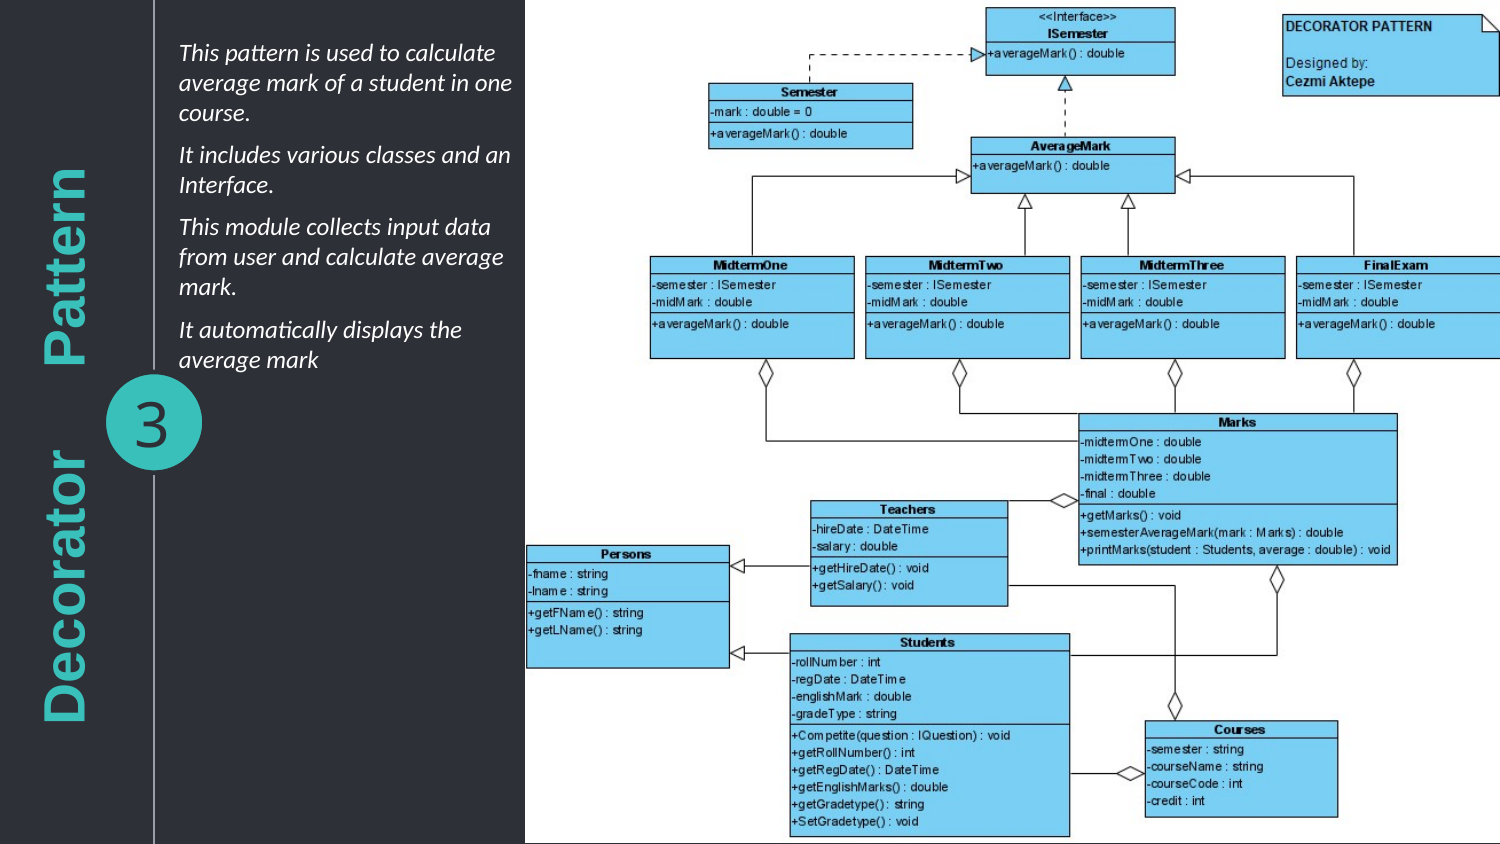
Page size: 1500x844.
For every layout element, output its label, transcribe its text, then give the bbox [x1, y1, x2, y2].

text_box 3 [104, 373, 218, 471]
picture [525, 0, 1500, 843]
text_box This pattern is used to calculate average mark of a student in one course. It includes various classes and an Interface. This module collects input data from user and calculate average mark. It automatically displays the average mark [164, 28, 520, 381]
text_box Decorator Pattern [18, 104, 104, 740]
